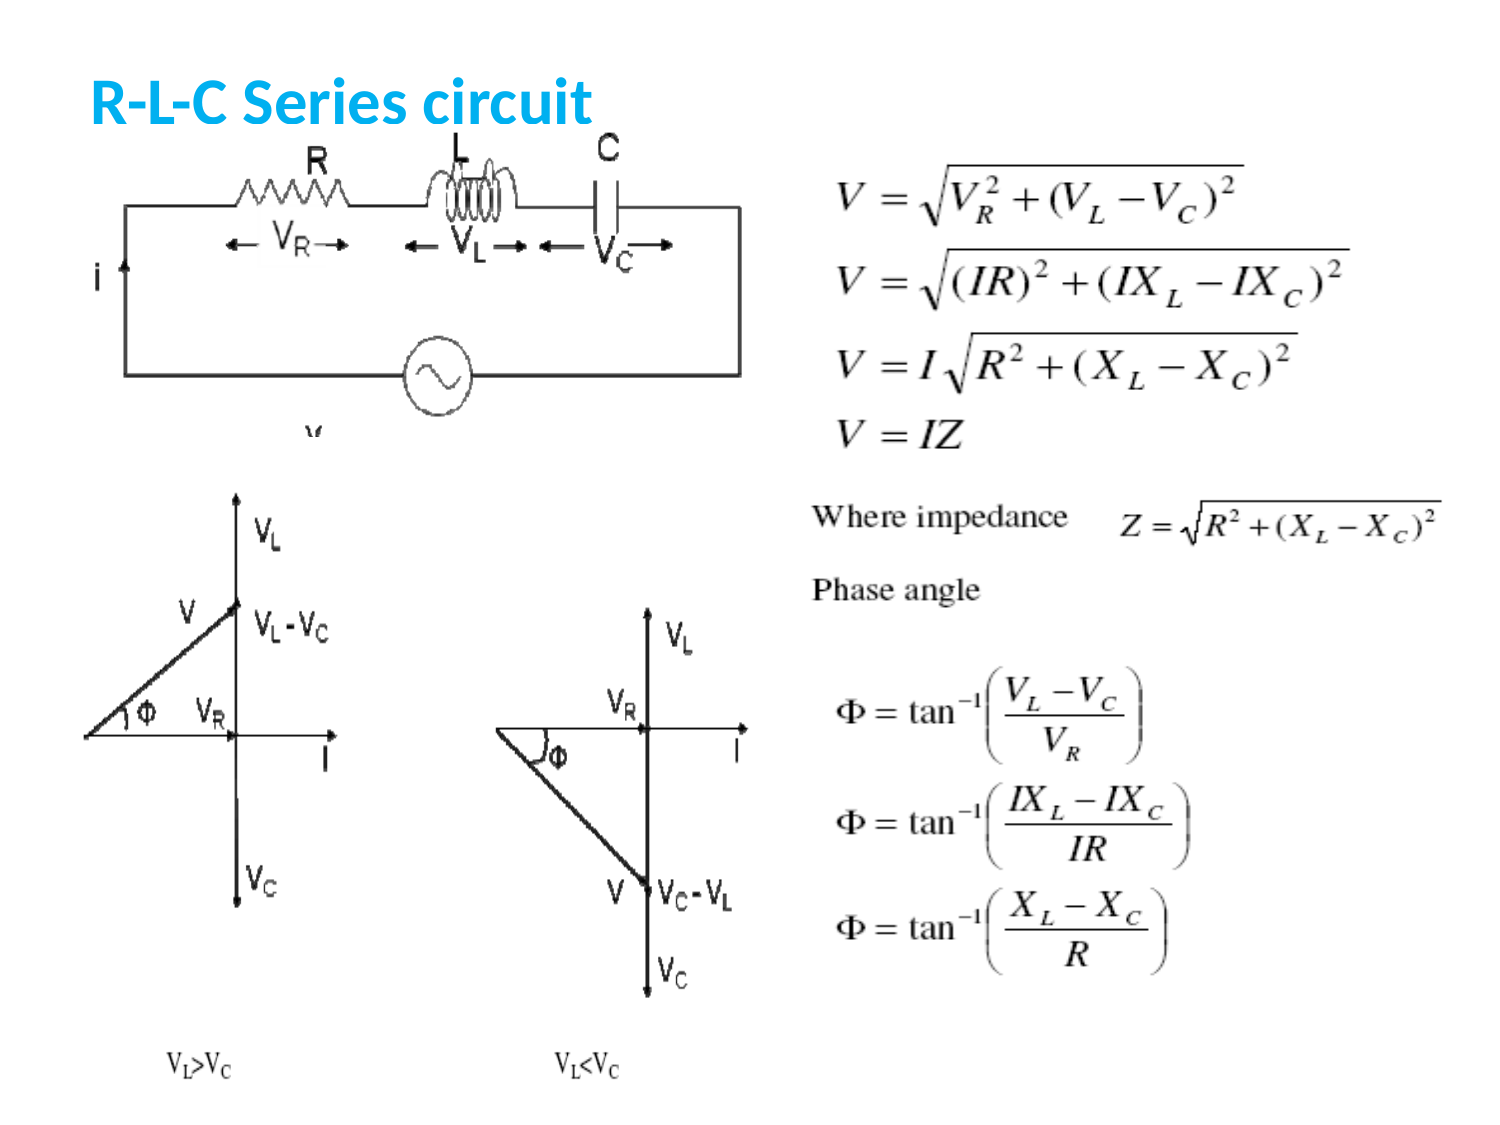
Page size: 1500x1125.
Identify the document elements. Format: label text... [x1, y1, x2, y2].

title R-L-C Series circuit [75, 45, 1425, 148]
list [74, 124, 826, 436]
picture [74, 149, 1470, 1125]
